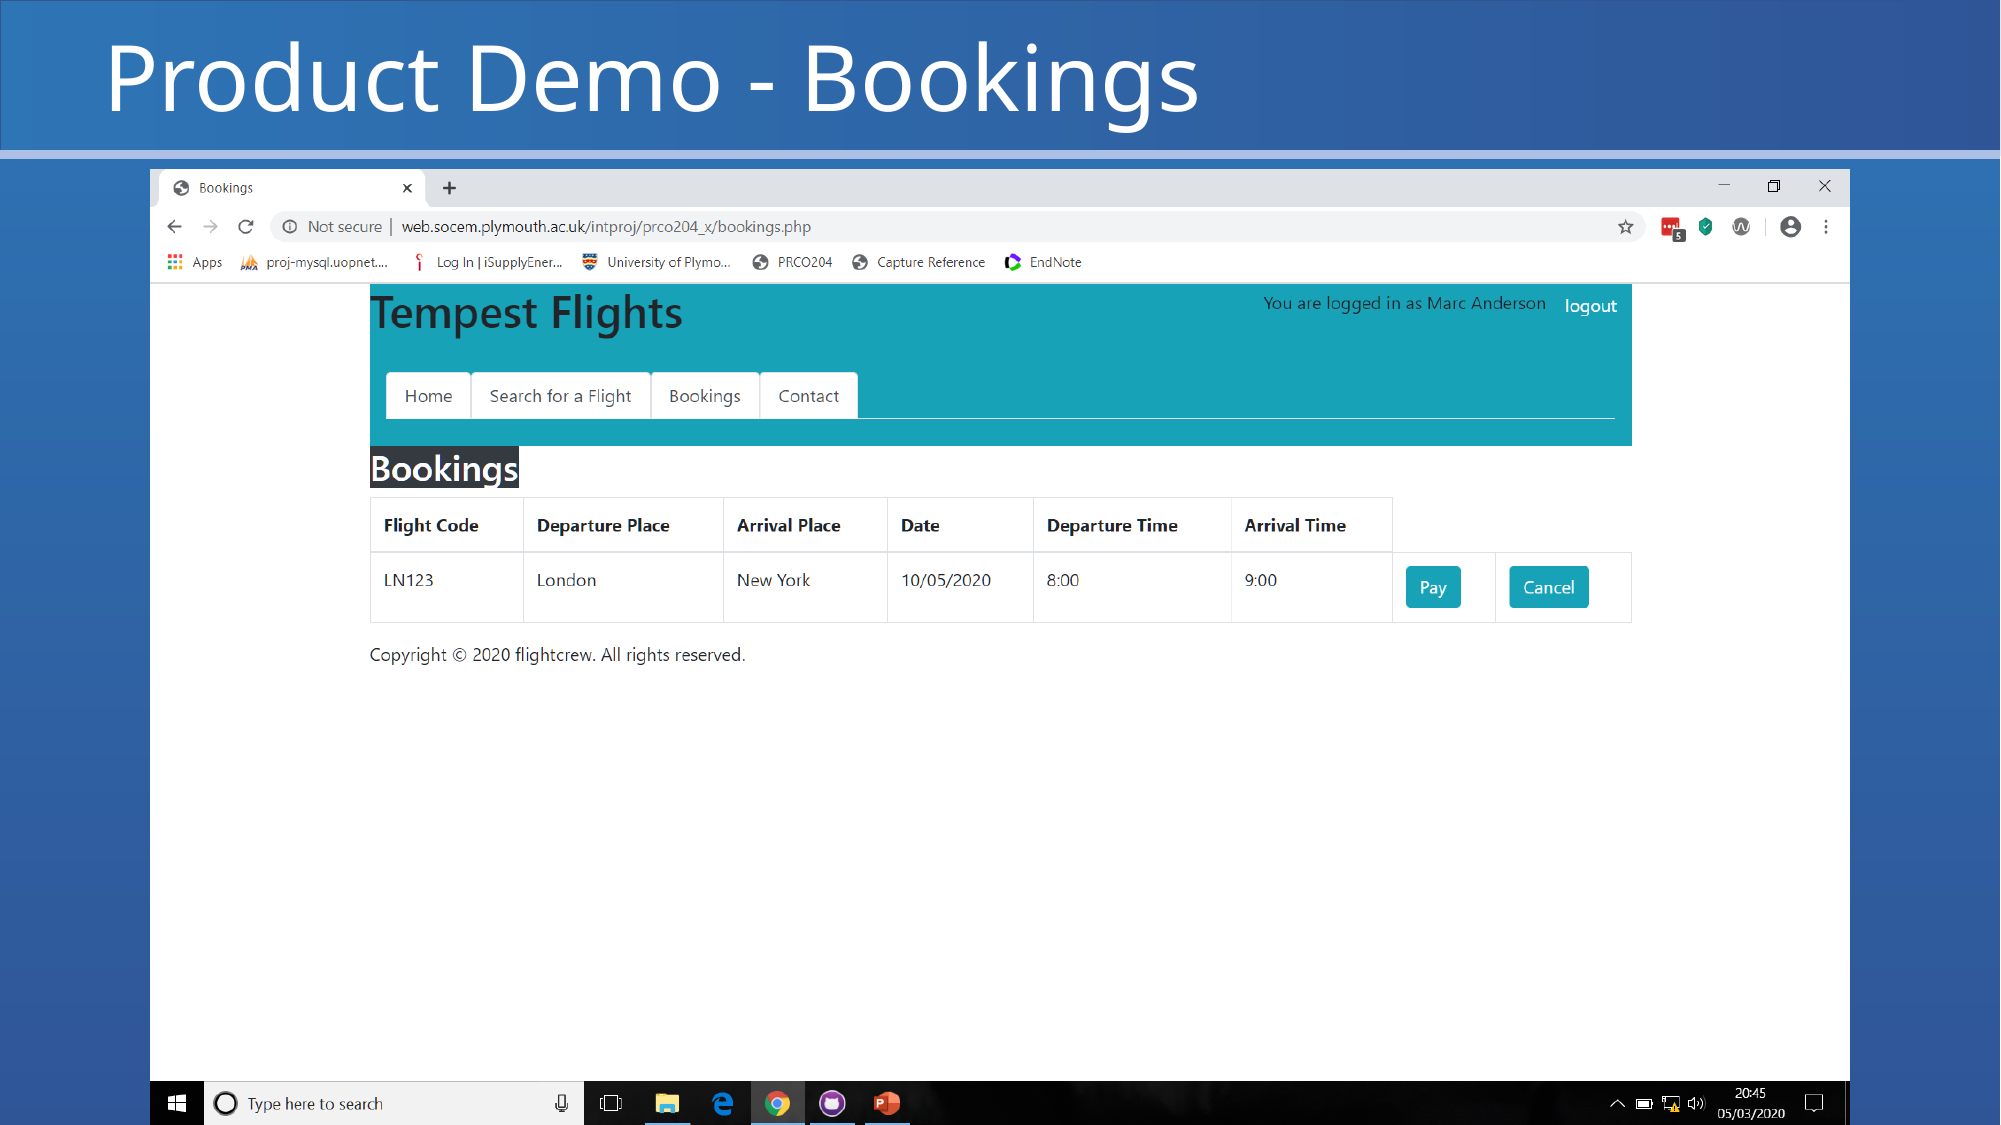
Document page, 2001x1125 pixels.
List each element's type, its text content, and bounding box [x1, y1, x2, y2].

title Product Demo - Bookings [88, 0, 1814, 191]
picture [150, 169, 1850, 1125]
